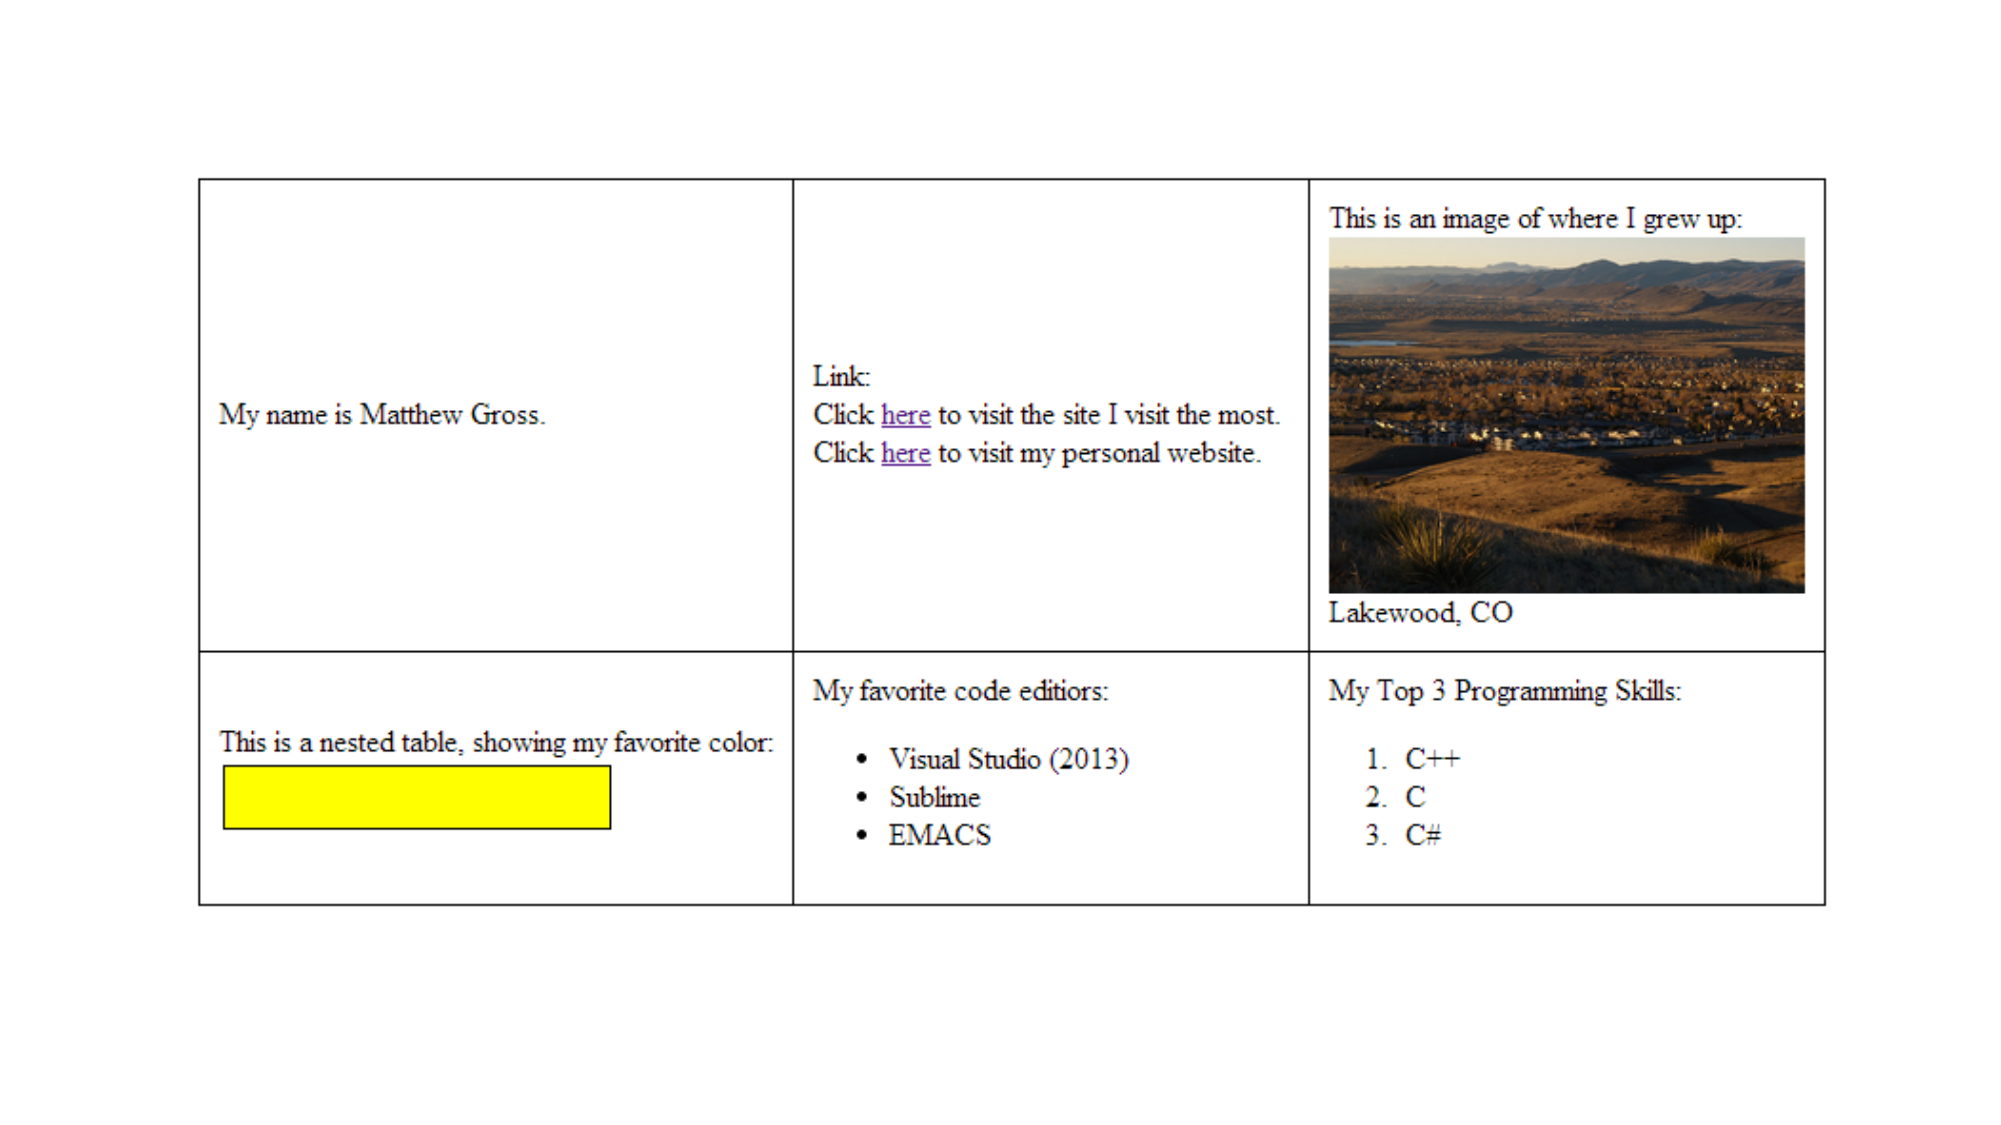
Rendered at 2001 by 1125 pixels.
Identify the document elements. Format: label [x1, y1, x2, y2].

picture [193, 173, 1834, 914]
